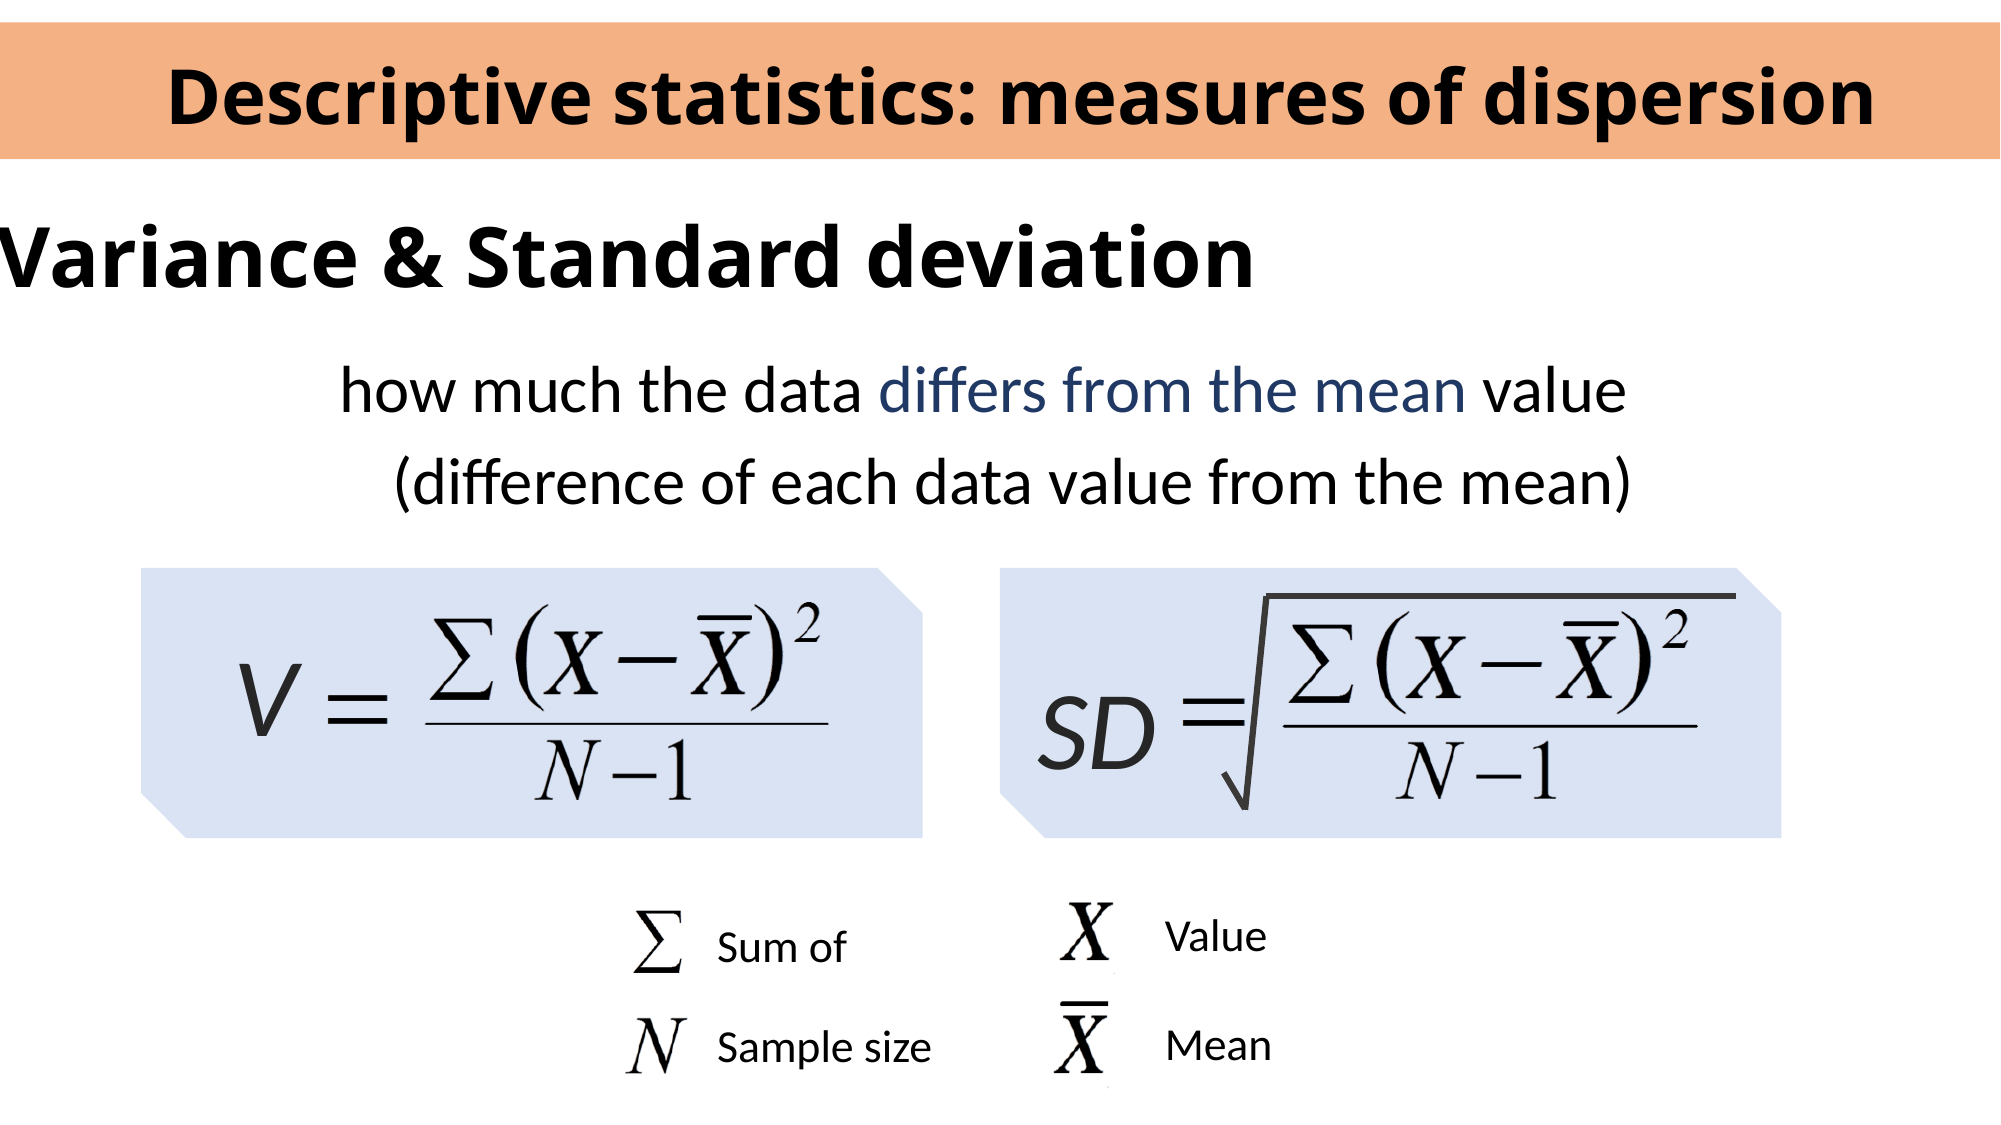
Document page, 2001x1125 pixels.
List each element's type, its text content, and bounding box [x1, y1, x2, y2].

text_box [611, 1009, 953, 1084]
text_box Descriptive statistics: measures of dispersion [149, 0, 1950, 188]
text_box Variance & Standard deviation [0, 196, 1273, 312]
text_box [1049, 898, 1400, 974]
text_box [1042, 984, 1400, 1094]
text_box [624, 893, 953, 986]
text_box [999, 567, 1782, 839]
text_box [141, 567, 923, 839]
text_box SD [1022, 649, 1163, 800]
list how much the data differs from the mean value (difference of each data value from the mean) [297, 347, 1685, 604]
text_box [1223, 596, 1737, 810]
picture [1163, 603, 1223, 810]
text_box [218, 596, 836, 811]
